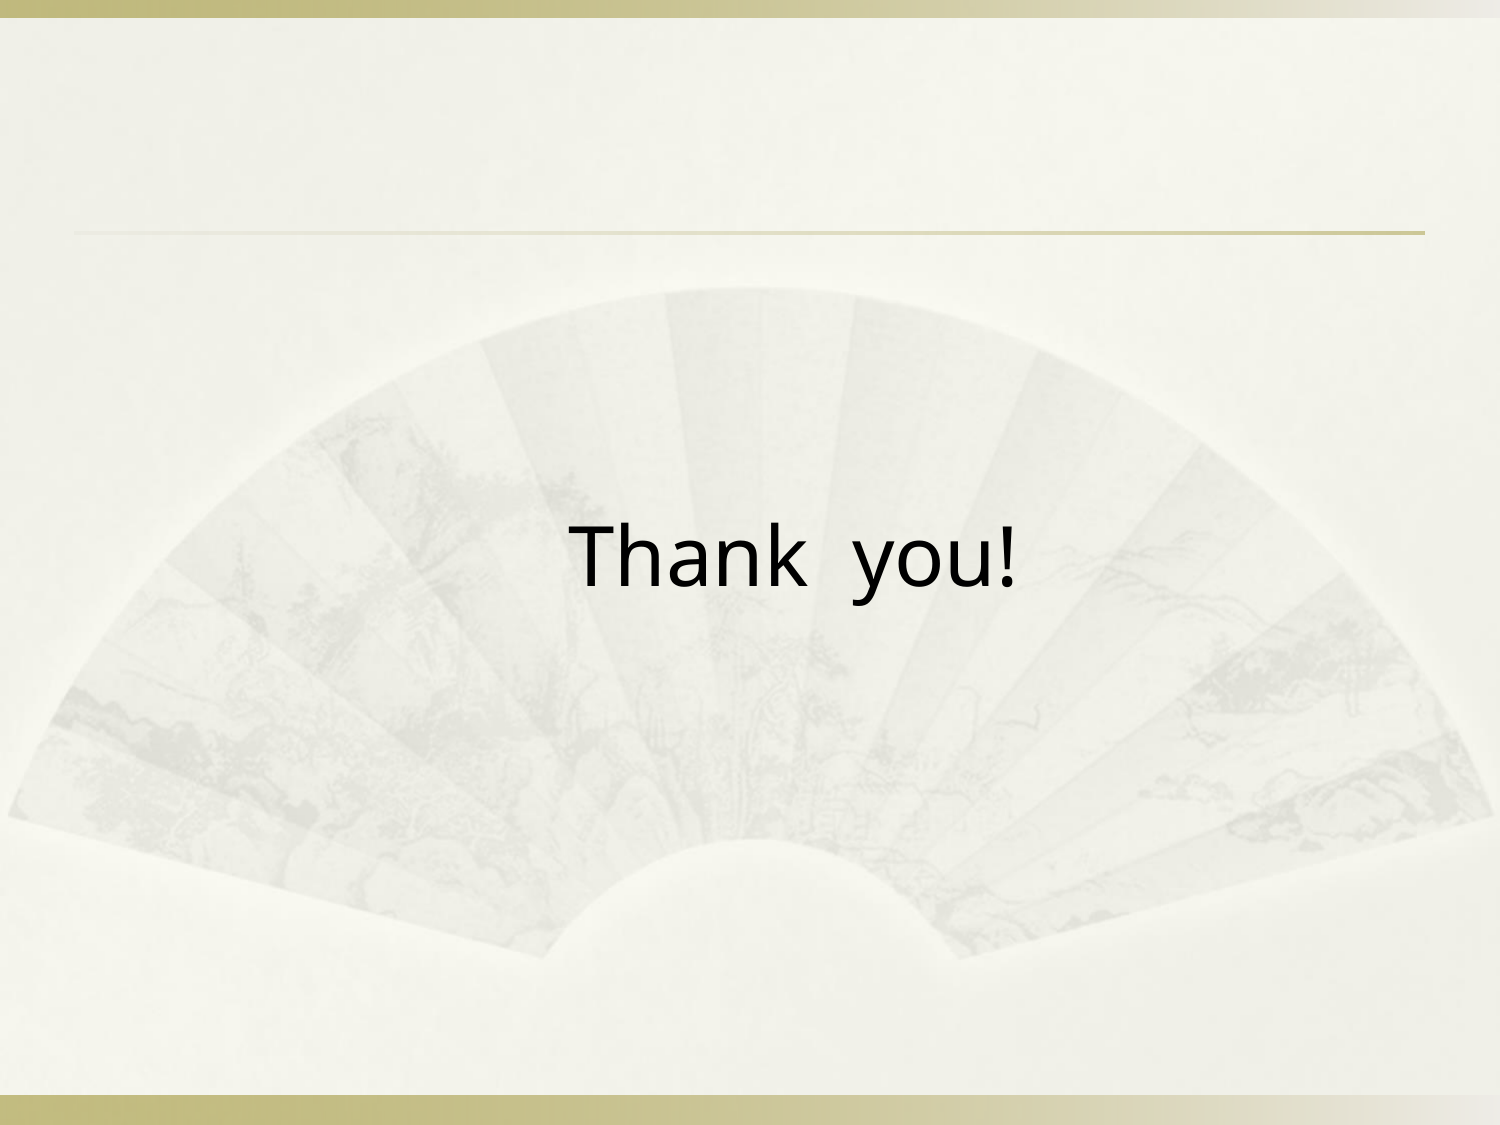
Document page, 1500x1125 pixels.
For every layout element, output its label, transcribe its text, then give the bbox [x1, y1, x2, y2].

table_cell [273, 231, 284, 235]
table_cell C38 [229, 231, 247, 235]
picture [0, 18, 1500, 1095]
list Thank you! [75, 262, 1425, 1032]
table_cell 29.32085 [300, 231, 512, 235]
